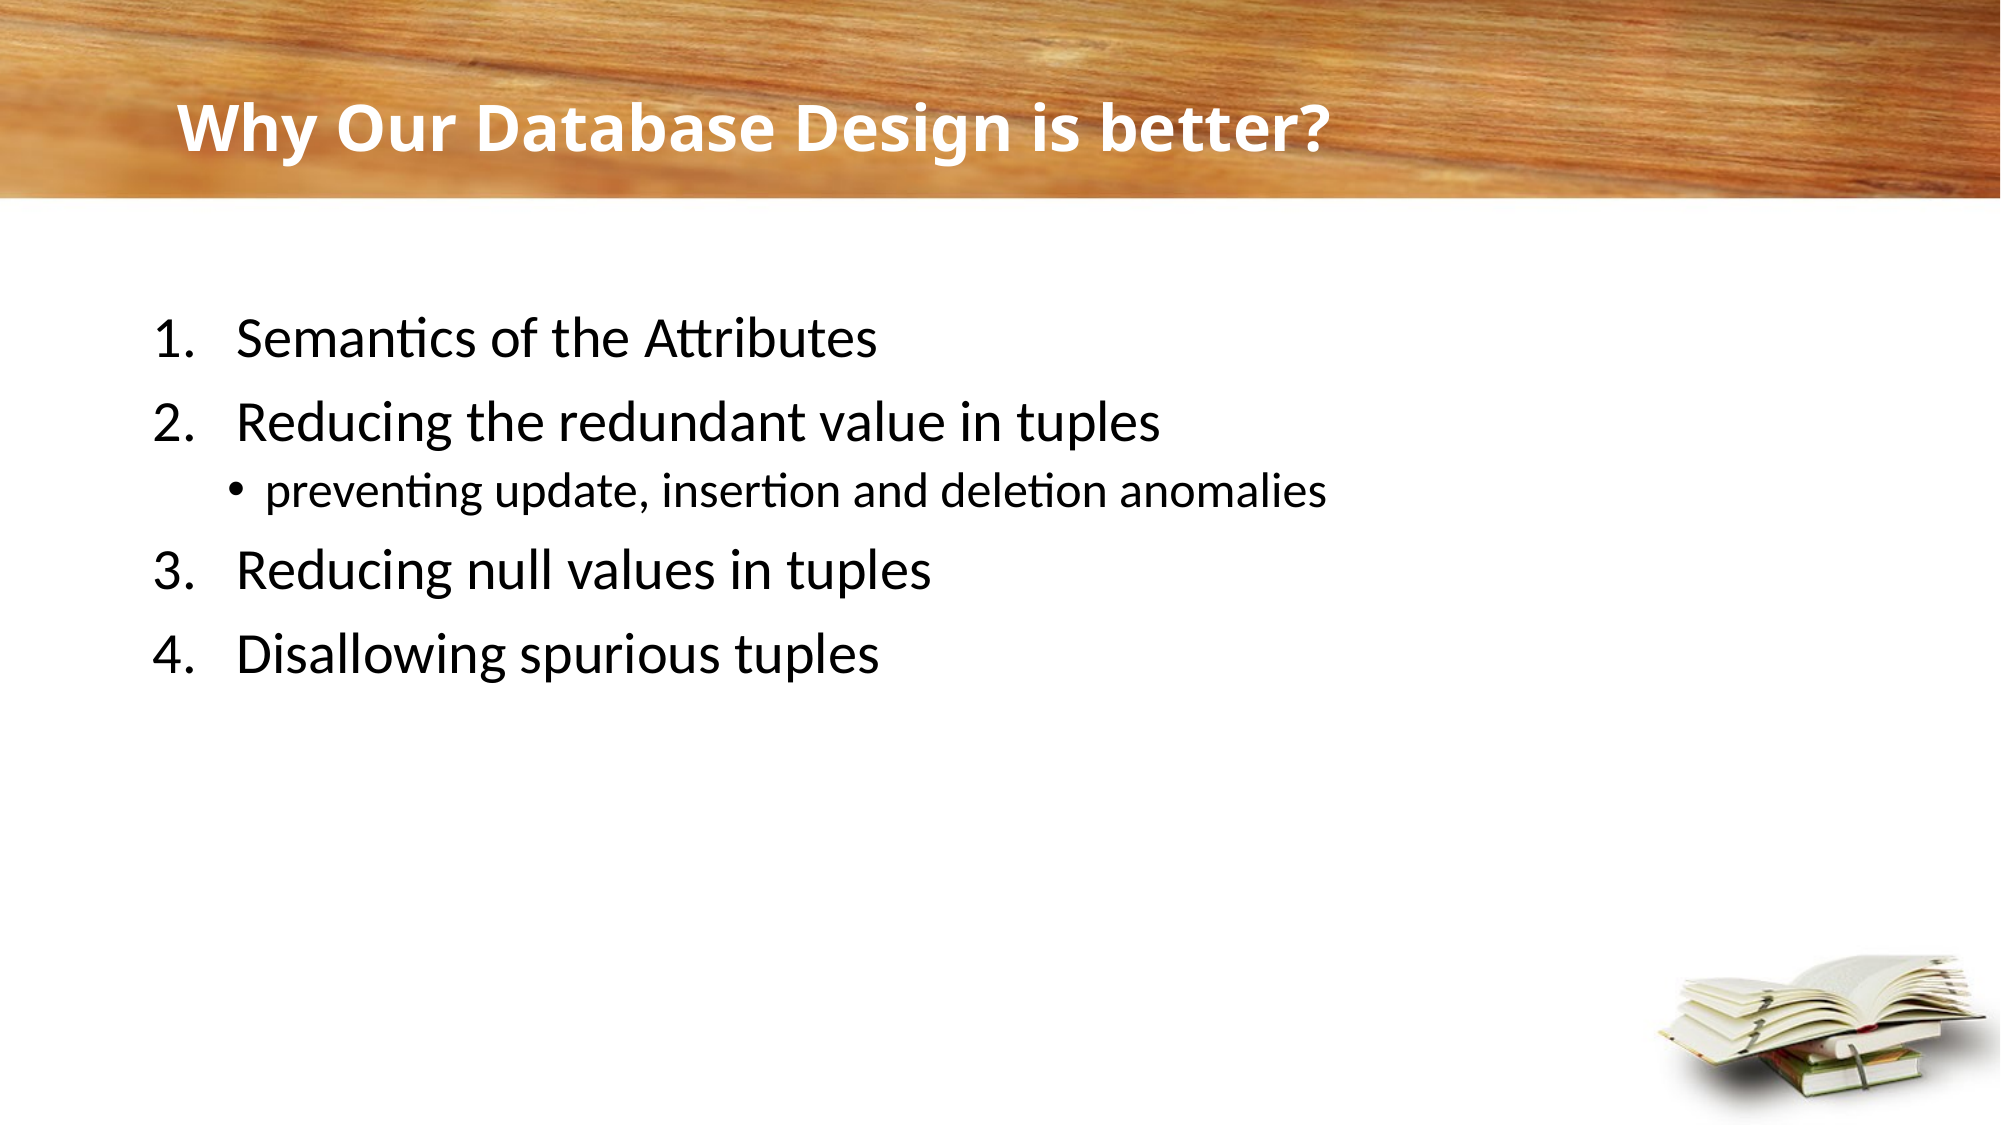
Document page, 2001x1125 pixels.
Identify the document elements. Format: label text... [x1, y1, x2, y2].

picture [0, 0, 2001, 1125]
title [137, 0, 1863, 218]
text_box Why Our Database Design is better? [162, 24, 1888, 243]
list Semantics of the Attributes Reducing the redundant value in tuples preventing update, insertion and deletion anomalies Reducing null values in tuples Disallowing spurious tuples [137, 299, 1863, 1014]
